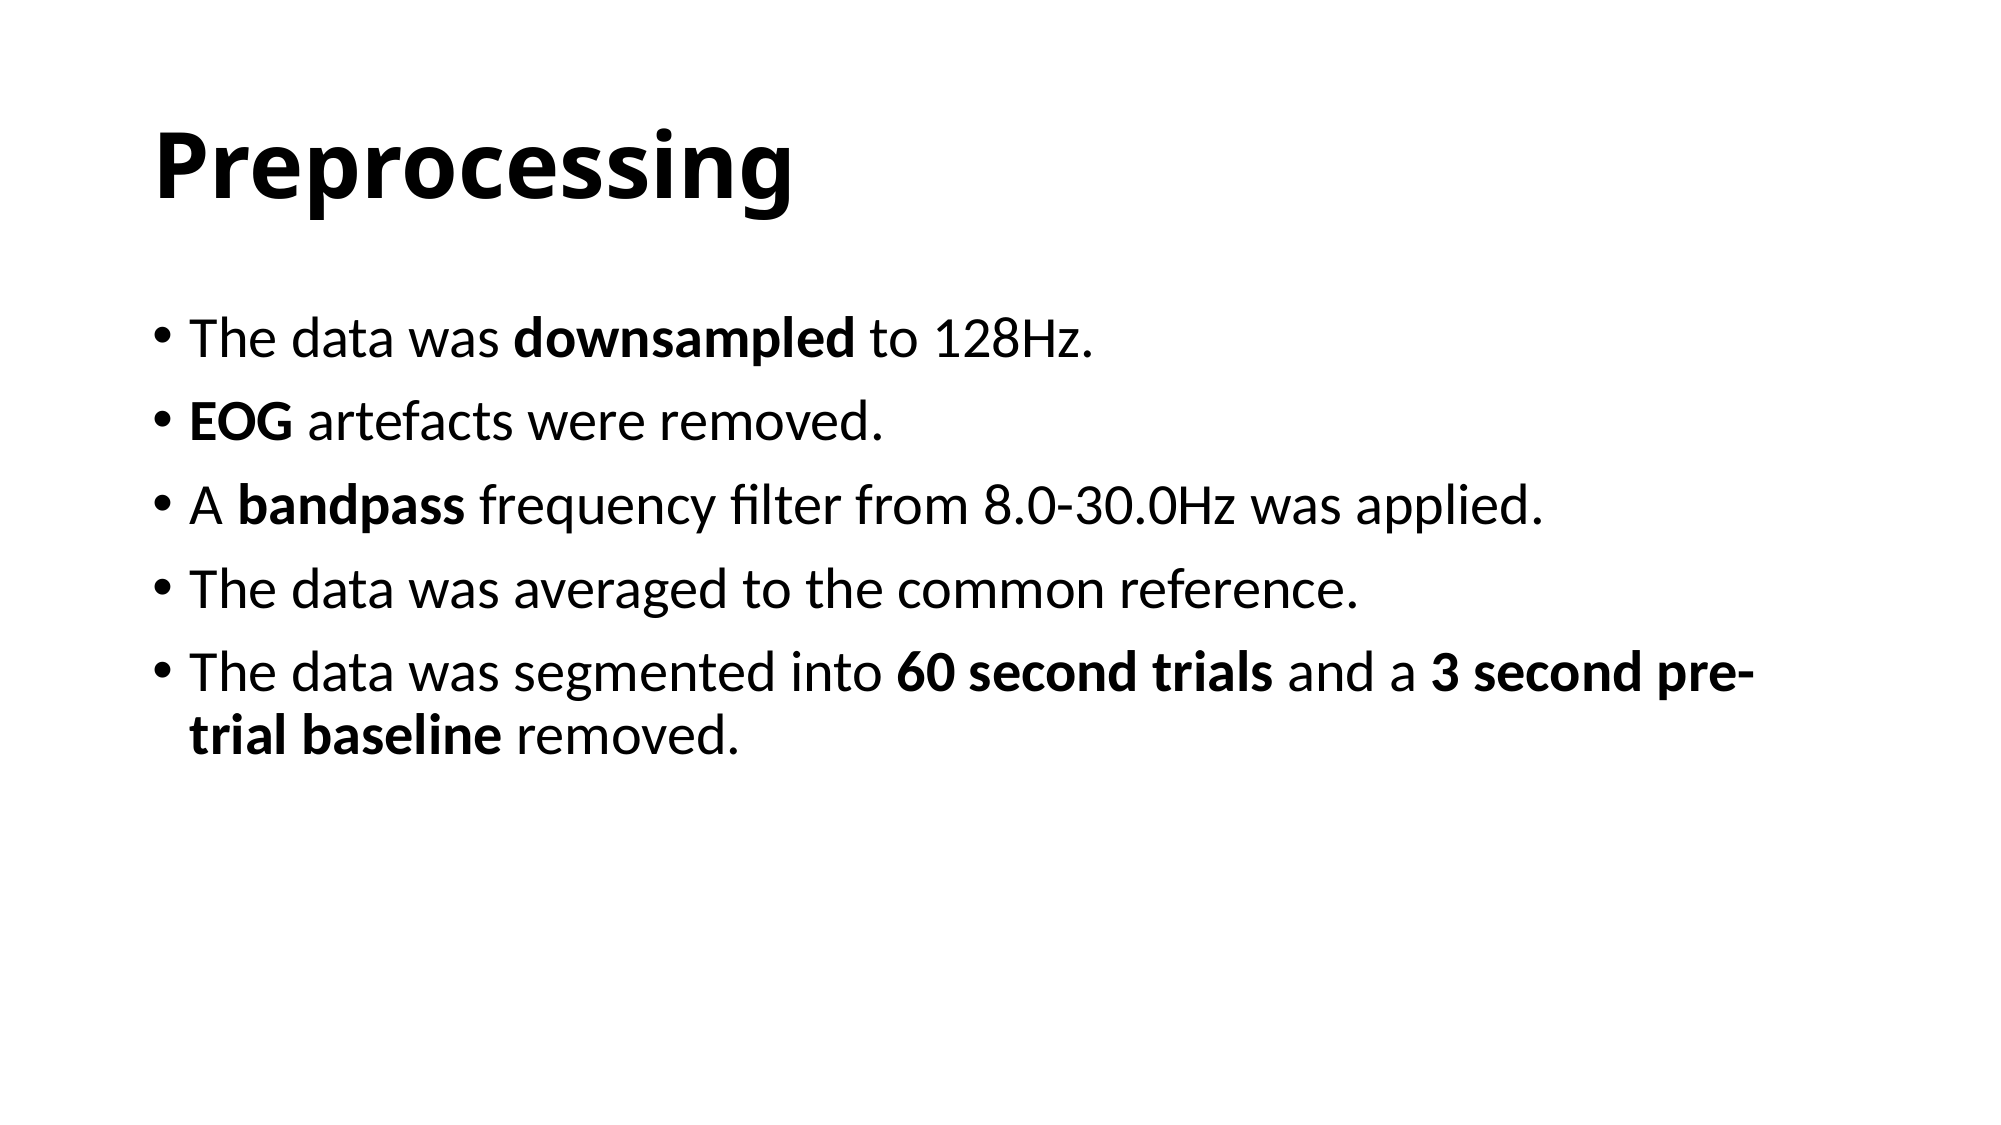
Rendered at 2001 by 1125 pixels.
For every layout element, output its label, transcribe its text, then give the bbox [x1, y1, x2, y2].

title Preprocessing [137, 59, 1863, 278]
list The data was downsampled to 128Hz. EOG artefacts were removed. A bandpass frequency filter from 8.0-30.0Hz was applied. The data was averaged to the common reference. The data was segmented into 60 second trials and a 3 second pre-trial baseline removed. [137, 299, 1863, 1014]
